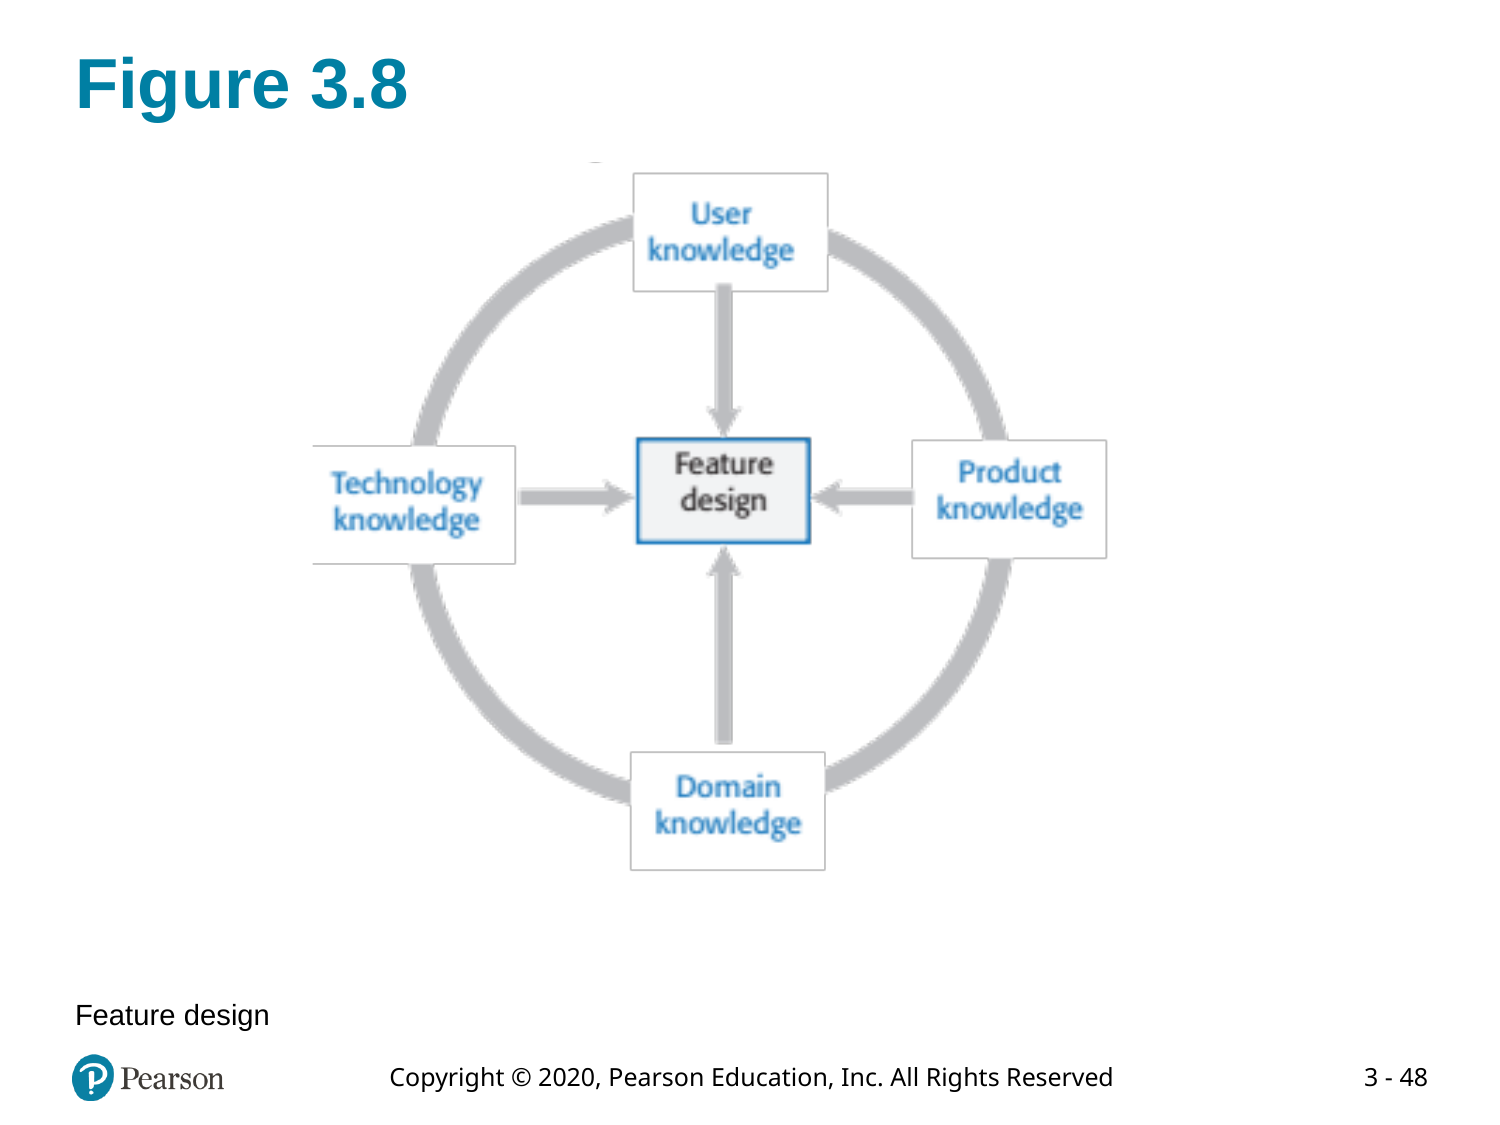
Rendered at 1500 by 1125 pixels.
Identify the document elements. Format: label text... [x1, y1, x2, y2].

picture [72, 1087, 83, 1101]
picture [312, 162, 1188, 907]
list Feature design [75, 880, 1425, 1031]
title Figure 3.8 [75, 37, 1425, 213]
picture [72, 1054, 89, 1072]
picture [81, 1064, 107, 1089]
picture [99, 1054, 224, 1101]
